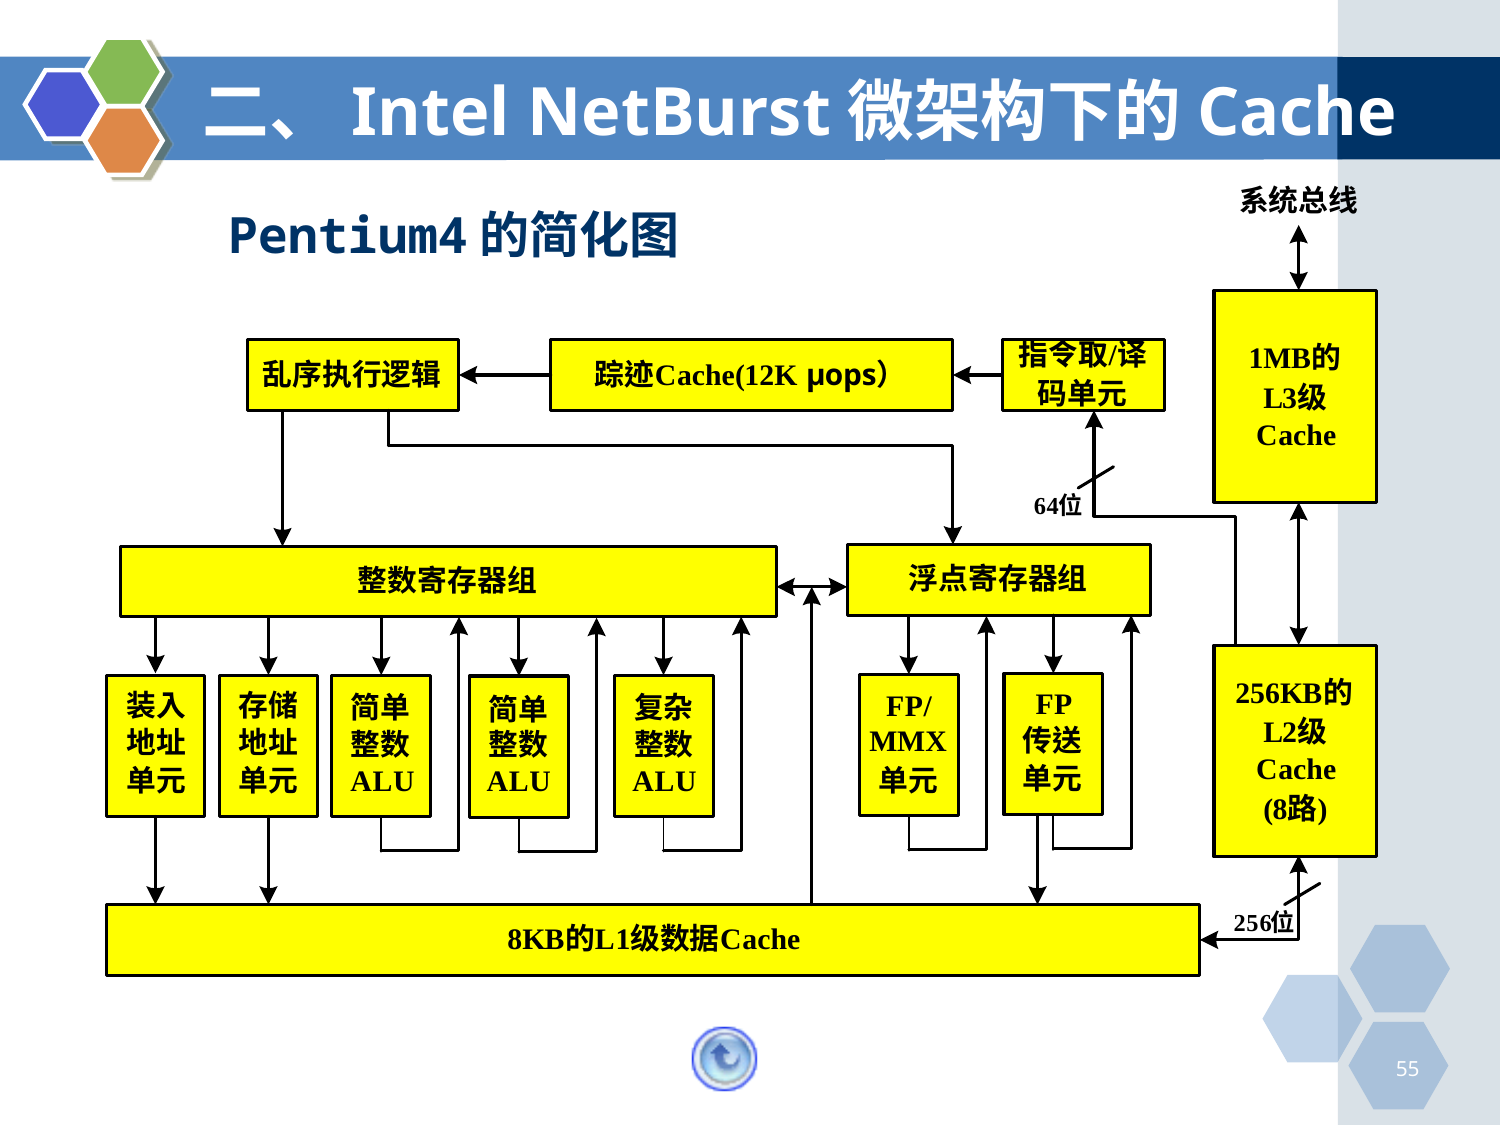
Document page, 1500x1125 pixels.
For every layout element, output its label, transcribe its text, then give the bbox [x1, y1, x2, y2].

title 二、Intel NetBurst微架构下的Cache [187, 62, 1459, 155]
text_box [100, 172, 1400, 982]
slide_number 55 [1359, 1047, 1435, 1086]
picture [690, 1024, 760, 1095]
